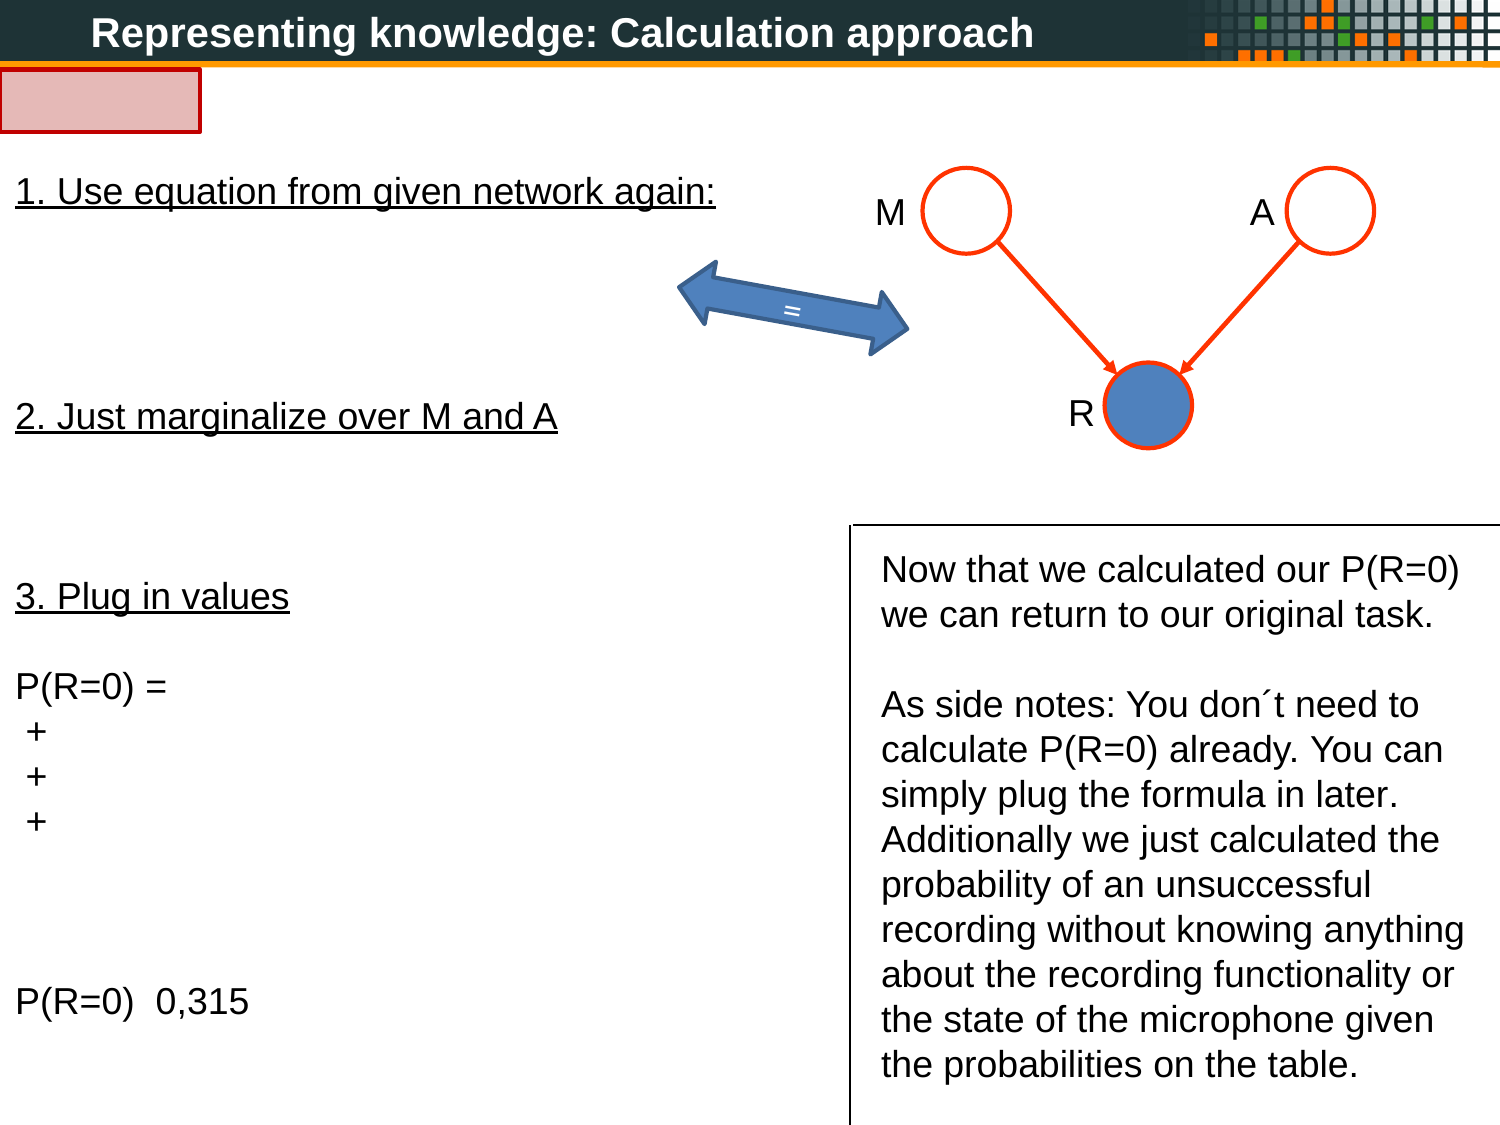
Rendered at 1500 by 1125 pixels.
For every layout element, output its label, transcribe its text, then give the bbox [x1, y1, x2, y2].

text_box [1179, 240, 1300, 376]
picture [1173, 0, 1500, 61]
text_box Representing knowledge: Calculation approach [0, 0, 1173, 64]
text_box M [860, 180, 917, 240]
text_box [996, 240, 1118, 376]
text_box A [1235, 180, 1292, 239]
text_box R [1053, 384, 1111, 441]
text_box [14, 64, 797, 213]
text_box = [677, 259, 910, 357]
text_box [0, 67, 202, 134]
text_box [1292, 165, 1377, 256]
text_box Now that we calculated our P(R=0) we can return to our original task. As side notes: You don´t need to calculate P(R=0) already. You can simply plug the formula in later. Additionally we just calculated the probability of an unsuccessful recording without knowing anything about the recording functionality or the state of the microphone given the probabilities on the table. [866, 537, 1493, 1093]
text_box [920, 165, 1013, 256]
text_box [1111, 360, 1195, 451]
